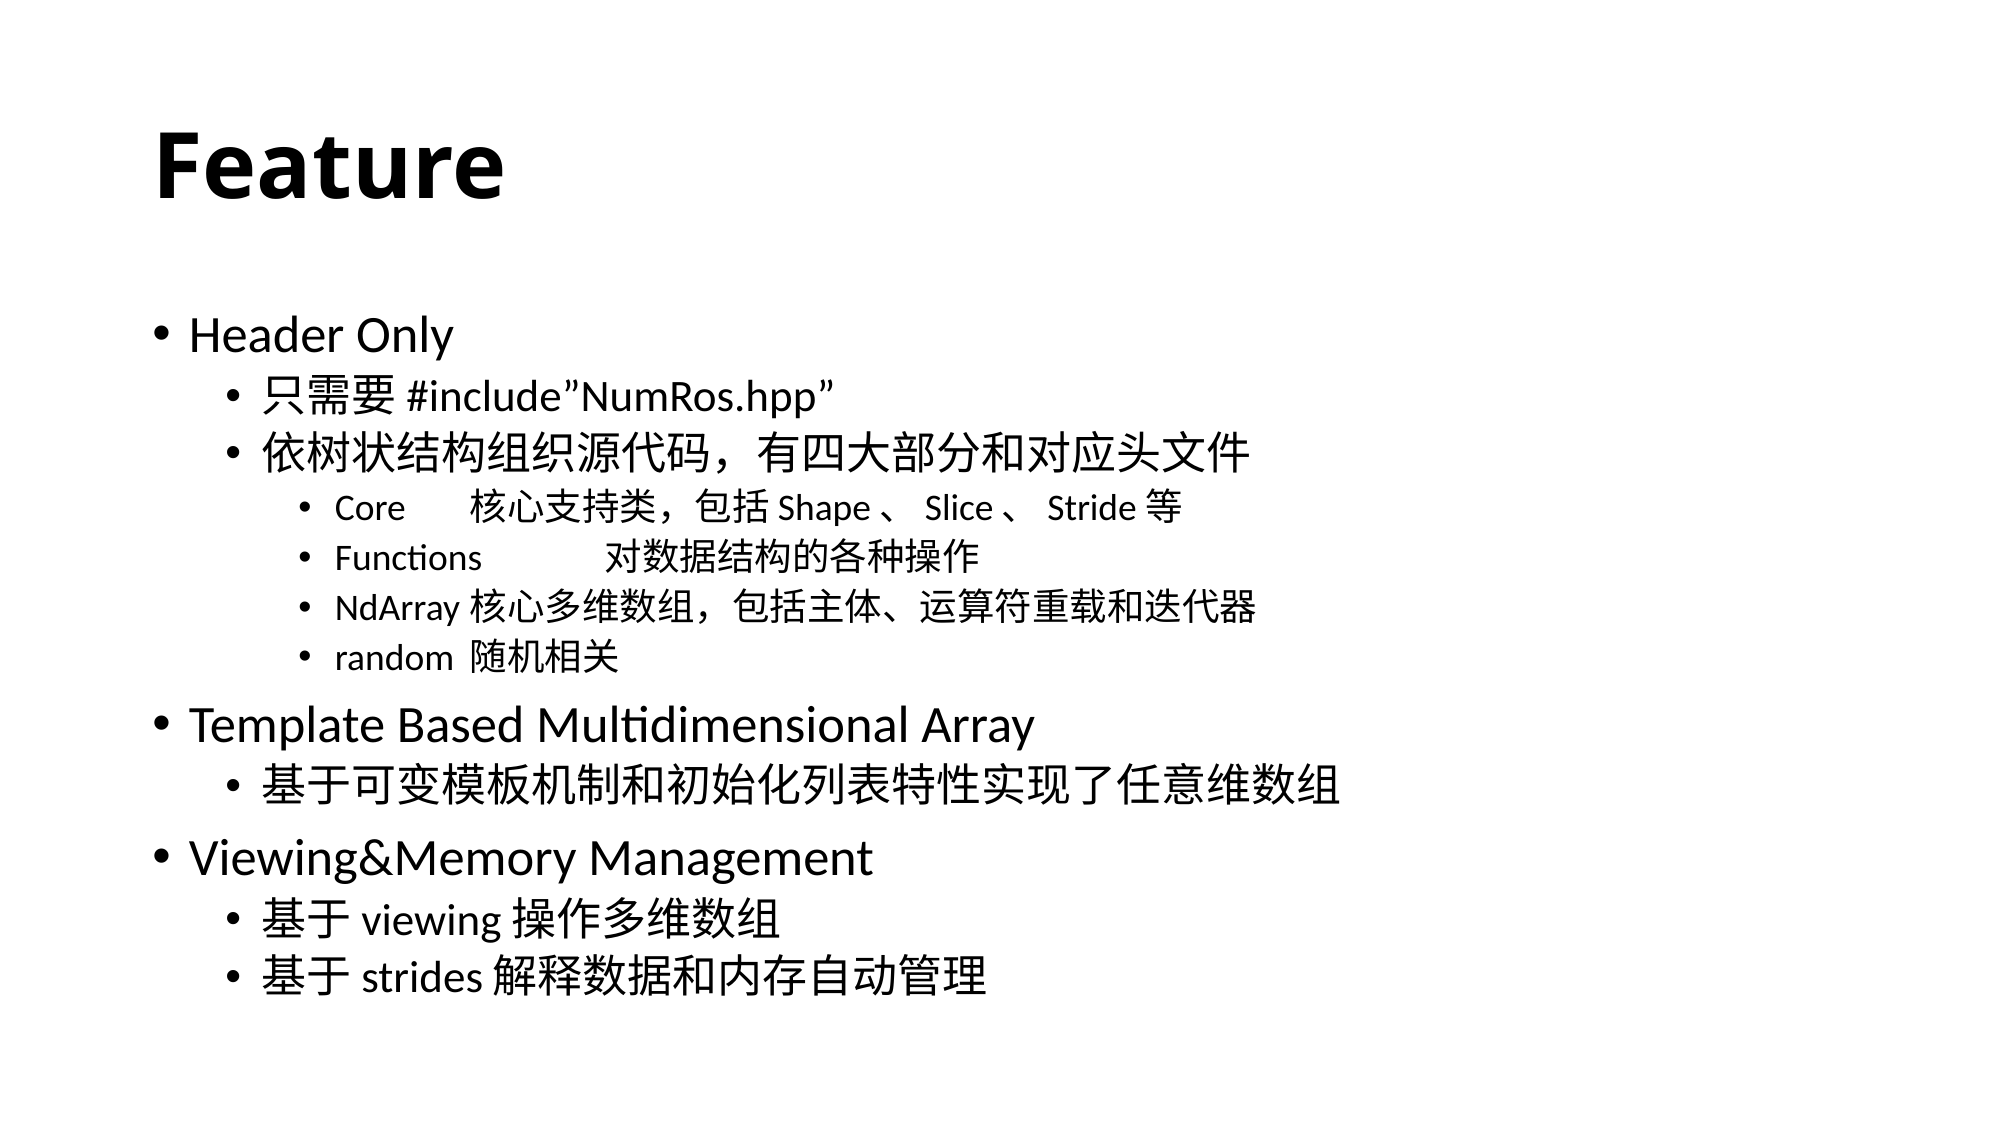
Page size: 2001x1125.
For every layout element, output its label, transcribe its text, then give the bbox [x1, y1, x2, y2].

list Header Only 只需要#include”NumRos.hpp” 依树状结构组织源代码，有四大部分和对应头文件 Core 核心支持类，包括Shape、Slice、Stride等 Functions 对数据结构的各种操作 NdArray 核心多维数组，包括主体、运算符重载和迭代器 random 随机相关 Template Based Multidimensional Array 基于可变模板机制和初始化列表特性实现了任意维数组 Viewing&Memory Management 基于viewing操作多维数组 基于strides解释数据和内存自动管理 [137, 299, 1863, 1014]
title Feature [137, 59, 1863, 278]
